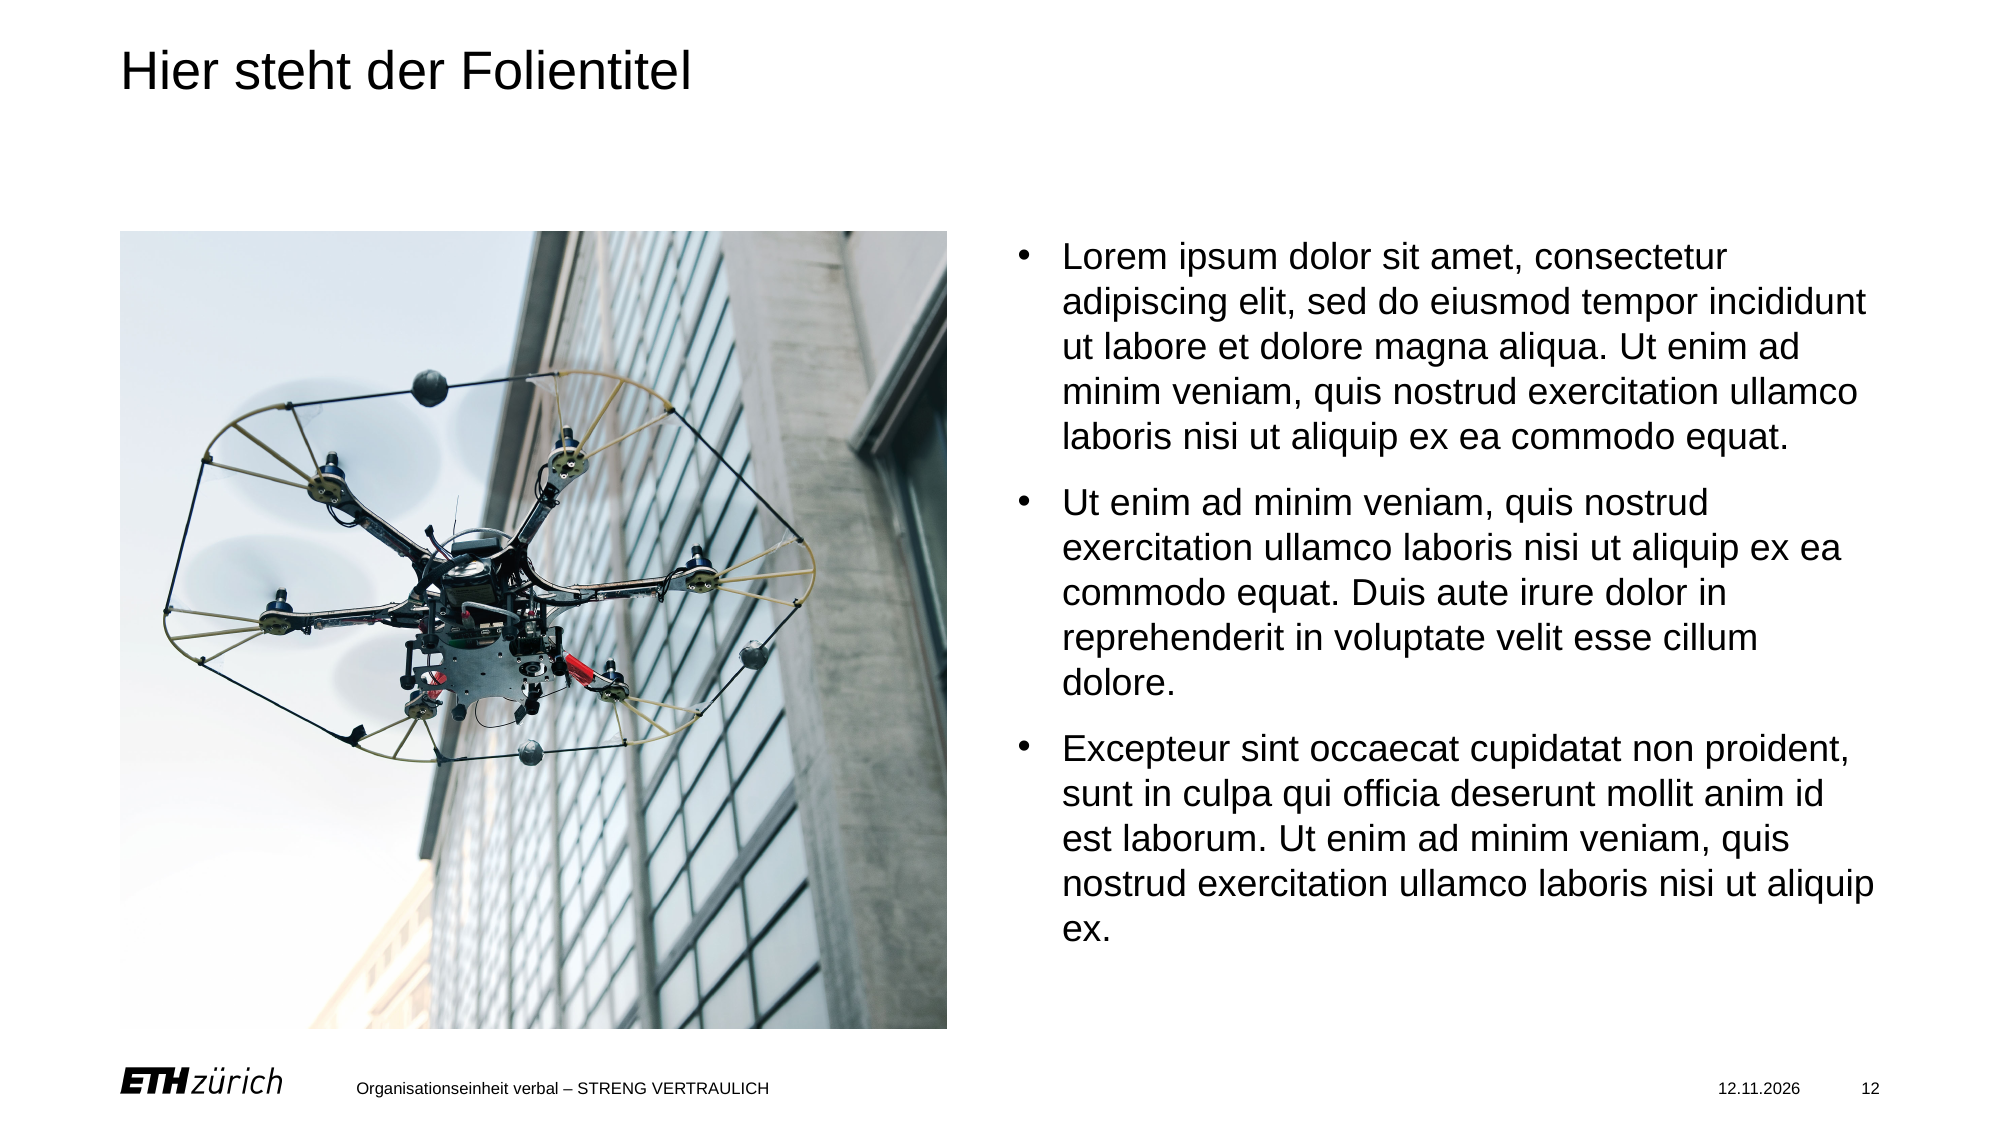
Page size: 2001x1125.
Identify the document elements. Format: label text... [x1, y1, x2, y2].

title Hier steht der Folientitel [120, 42, 1880, 191]
footer Organisationseinheit verbal – STRENG VERTRAULICH [356, 1069, 1243, 1106]
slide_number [1718, 1069, 1819, 1106]
picture [119, 231, 947, 1029]
picture [120, 1067, 282, 1094]
list Lorem ipsum dolor sit amet, consectetur adipiscing elit, sed do eiusmod tempor incididunt ut labore et dolore magna aliqua. Ut enim ad minim veniam, quis nostrud exercitation ullamco laboris nisi ut aliquip ex ea commodo equat. Ut enim ad minim veniam, quis nostrud exercitation ullamco laboris nisi ut aliquip ex ea commodo equat. Duis aute irure dolor in reprehenderit in voluptate velit esse cillum dolore. Excepteur sint occaecat cupidatat non proident, sunt in culpa qui officia deserunt mollit anim id est laborum. Ut enim ad minim veniam, quis nostrud exercitation ullamco laboris nisi ut aliquip ex. [1017, 231, 1880, 1029]
slide_number 12 [1827, 1069, 1880, 1106]
